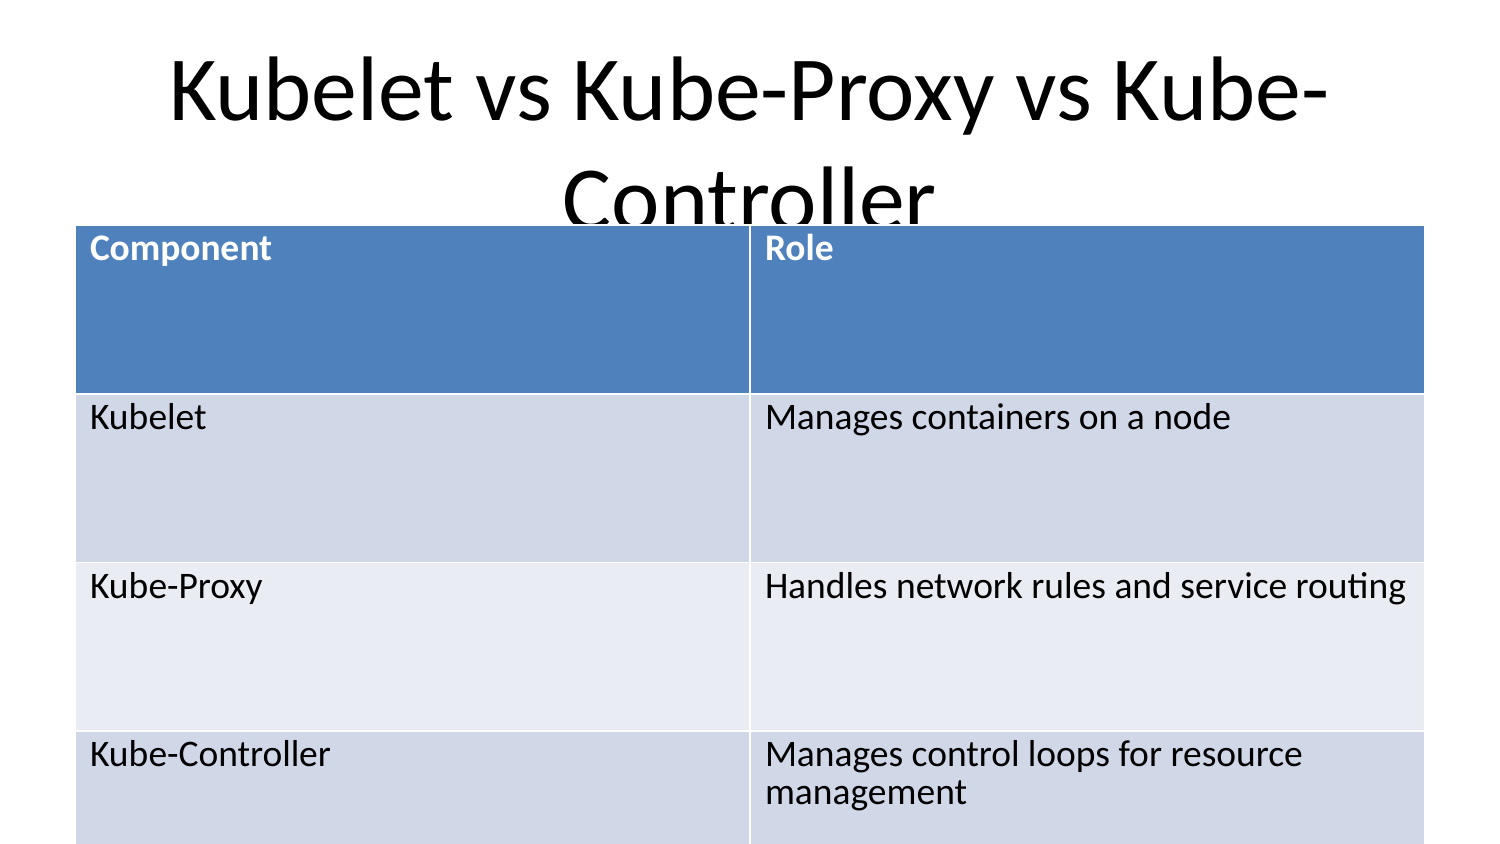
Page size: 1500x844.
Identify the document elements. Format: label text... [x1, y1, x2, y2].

table_cell Handles network rules and service routing [751, 563, 1424, 730]
table_cell Manages control loops for resource management [751, 732, 1424, 844]
table_cell Kubelet [76, 395, 749, 562]
table_cell Kube-Controller [76, 732, 749, 844]
table_cell Kube-Proxy [76, 563, 749, 730]
table_header Component [76, 226, 749, 393]
title Kubelet vs Kube-Proxy vs Kube-Controller [75, 45, 1425, 224]
table_cell Manages containers on a node [751, 395, 1424, 562]
table_header Role [751, 226, 1424, 393]
